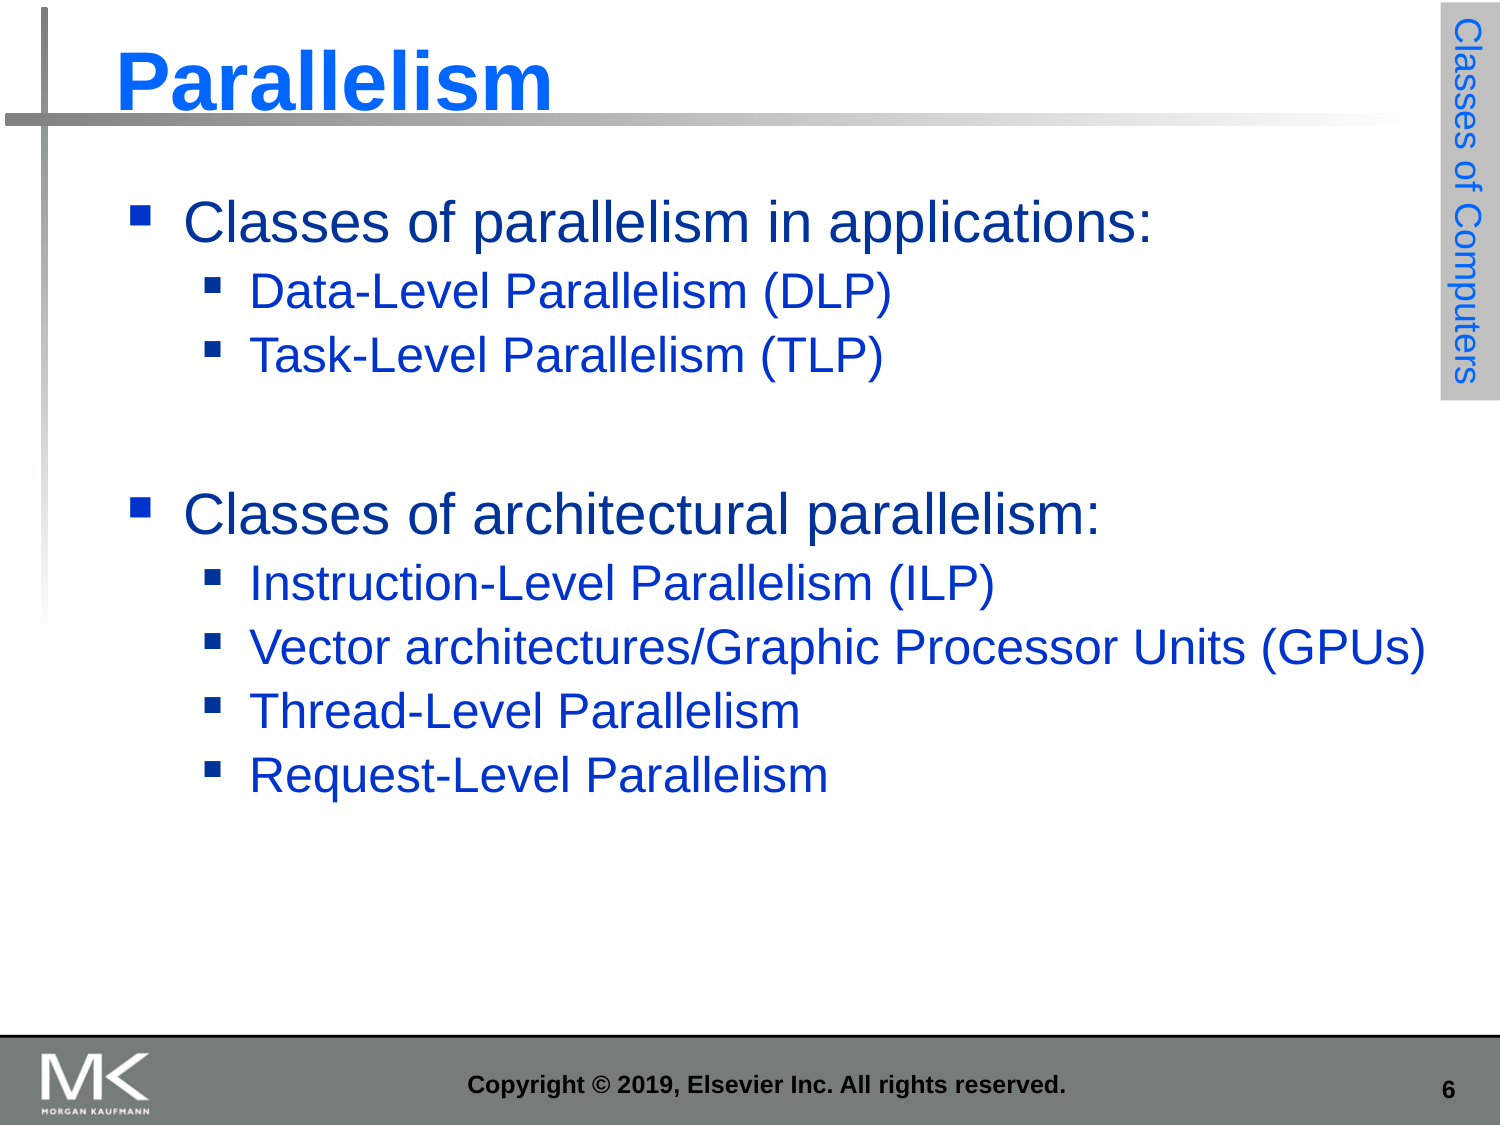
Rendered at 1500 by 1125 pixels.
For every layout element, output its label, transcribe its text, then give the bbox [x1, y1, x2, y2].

picture [29, 1046, 160, 1123]
text_box Classes of Computers [1440, 2, 1500, 401]
list Classes of parallelism in applications: Data-Level Parallelism (DLP) Task-Level Parallelism (TLP) Classes of architectural parallelism: Instruction-Level Parallelism (ILP) Vector architectures/Graphic Processor Units (GPUs) Thread-Level Parallelism Request-Level Parallelism [111, 184, 1470, 1024]
title Parallelism [100, 18, 1440, 135]
footer Copyright © 2019, Elsevier Inc. All rights reserved. [170, 1046, 1365, 1106]
